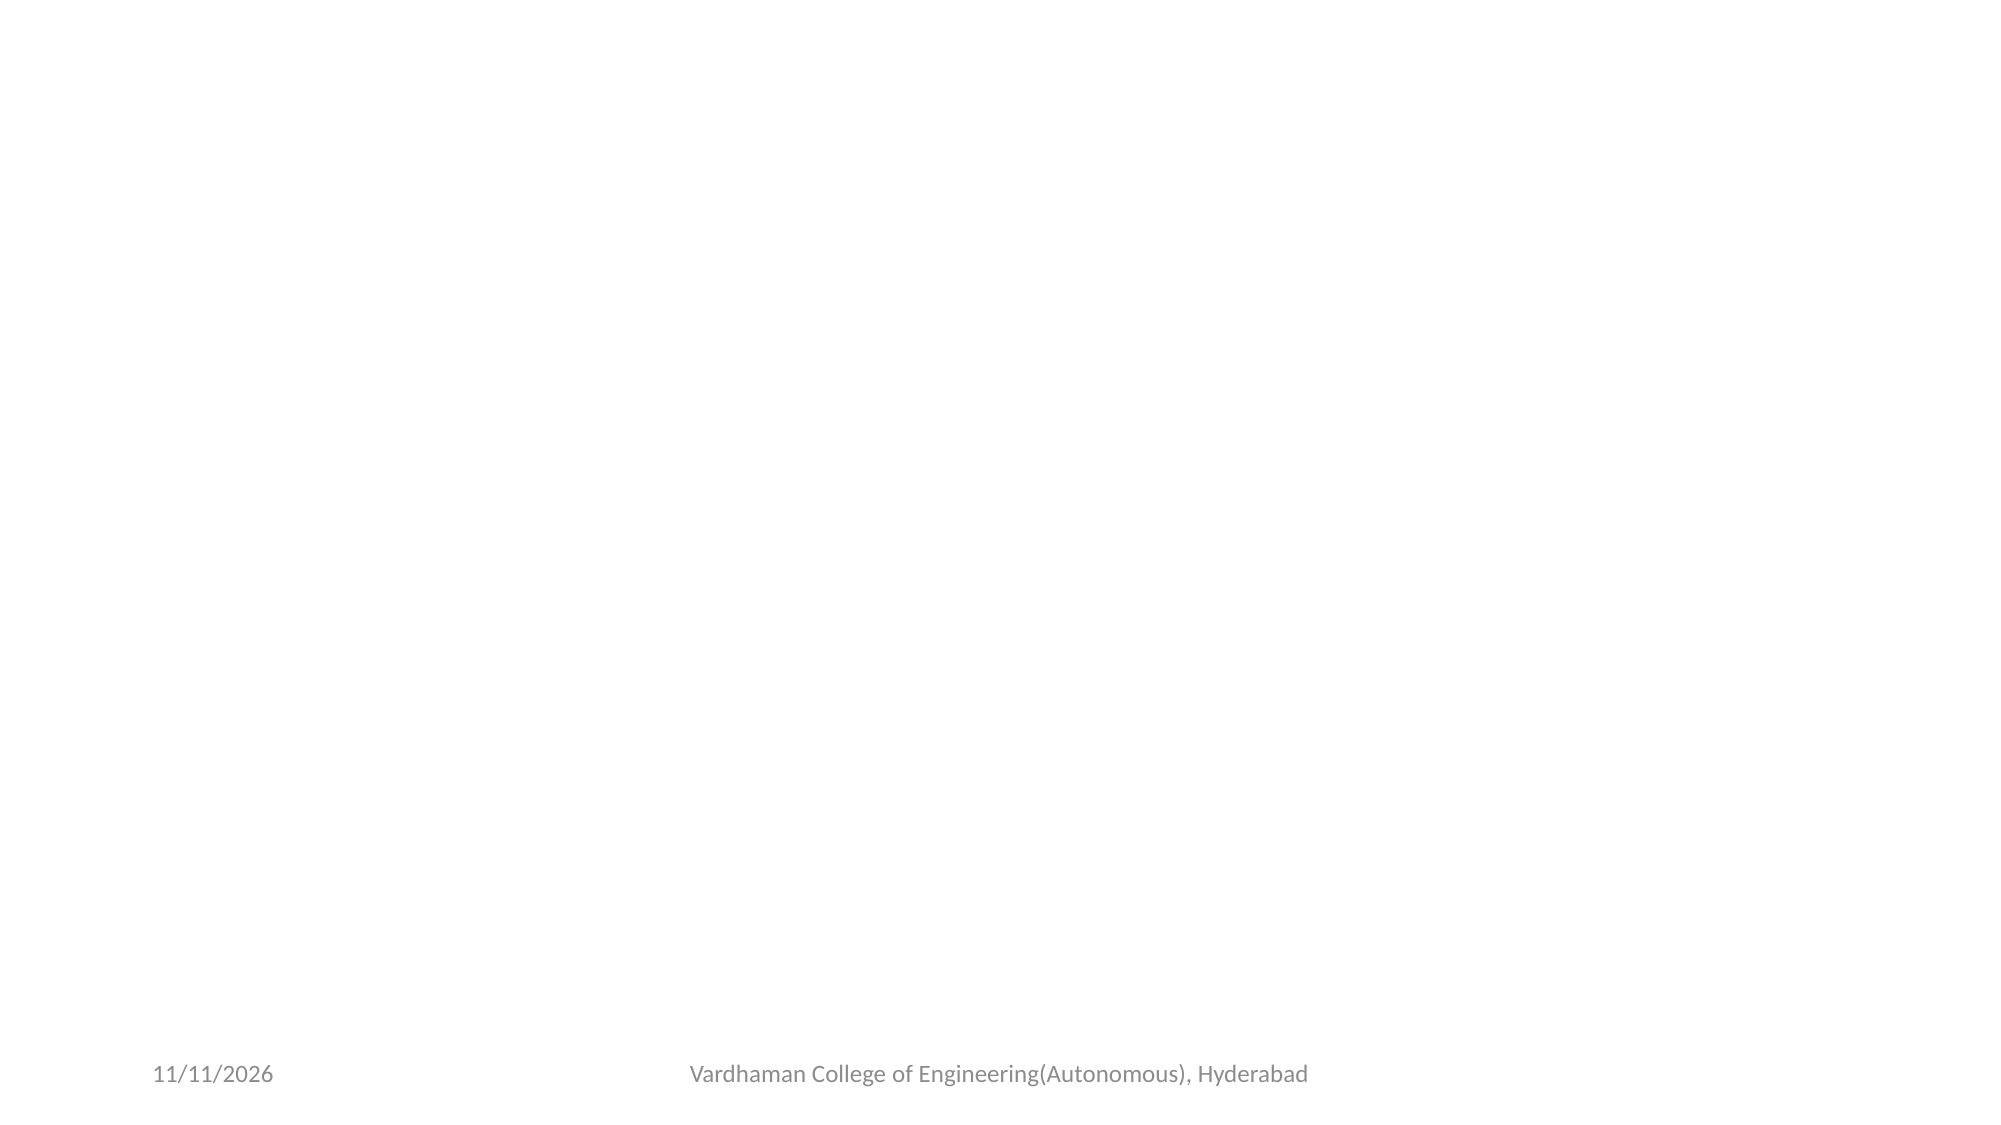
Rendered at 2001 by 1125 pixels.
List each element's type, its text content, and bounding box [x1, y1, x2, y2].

footer Vardhaman College of Engineering(Autonomous), Hyderabad [662, 1042, 1338, 1103]
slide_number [137, 1042, 588, 1103]
